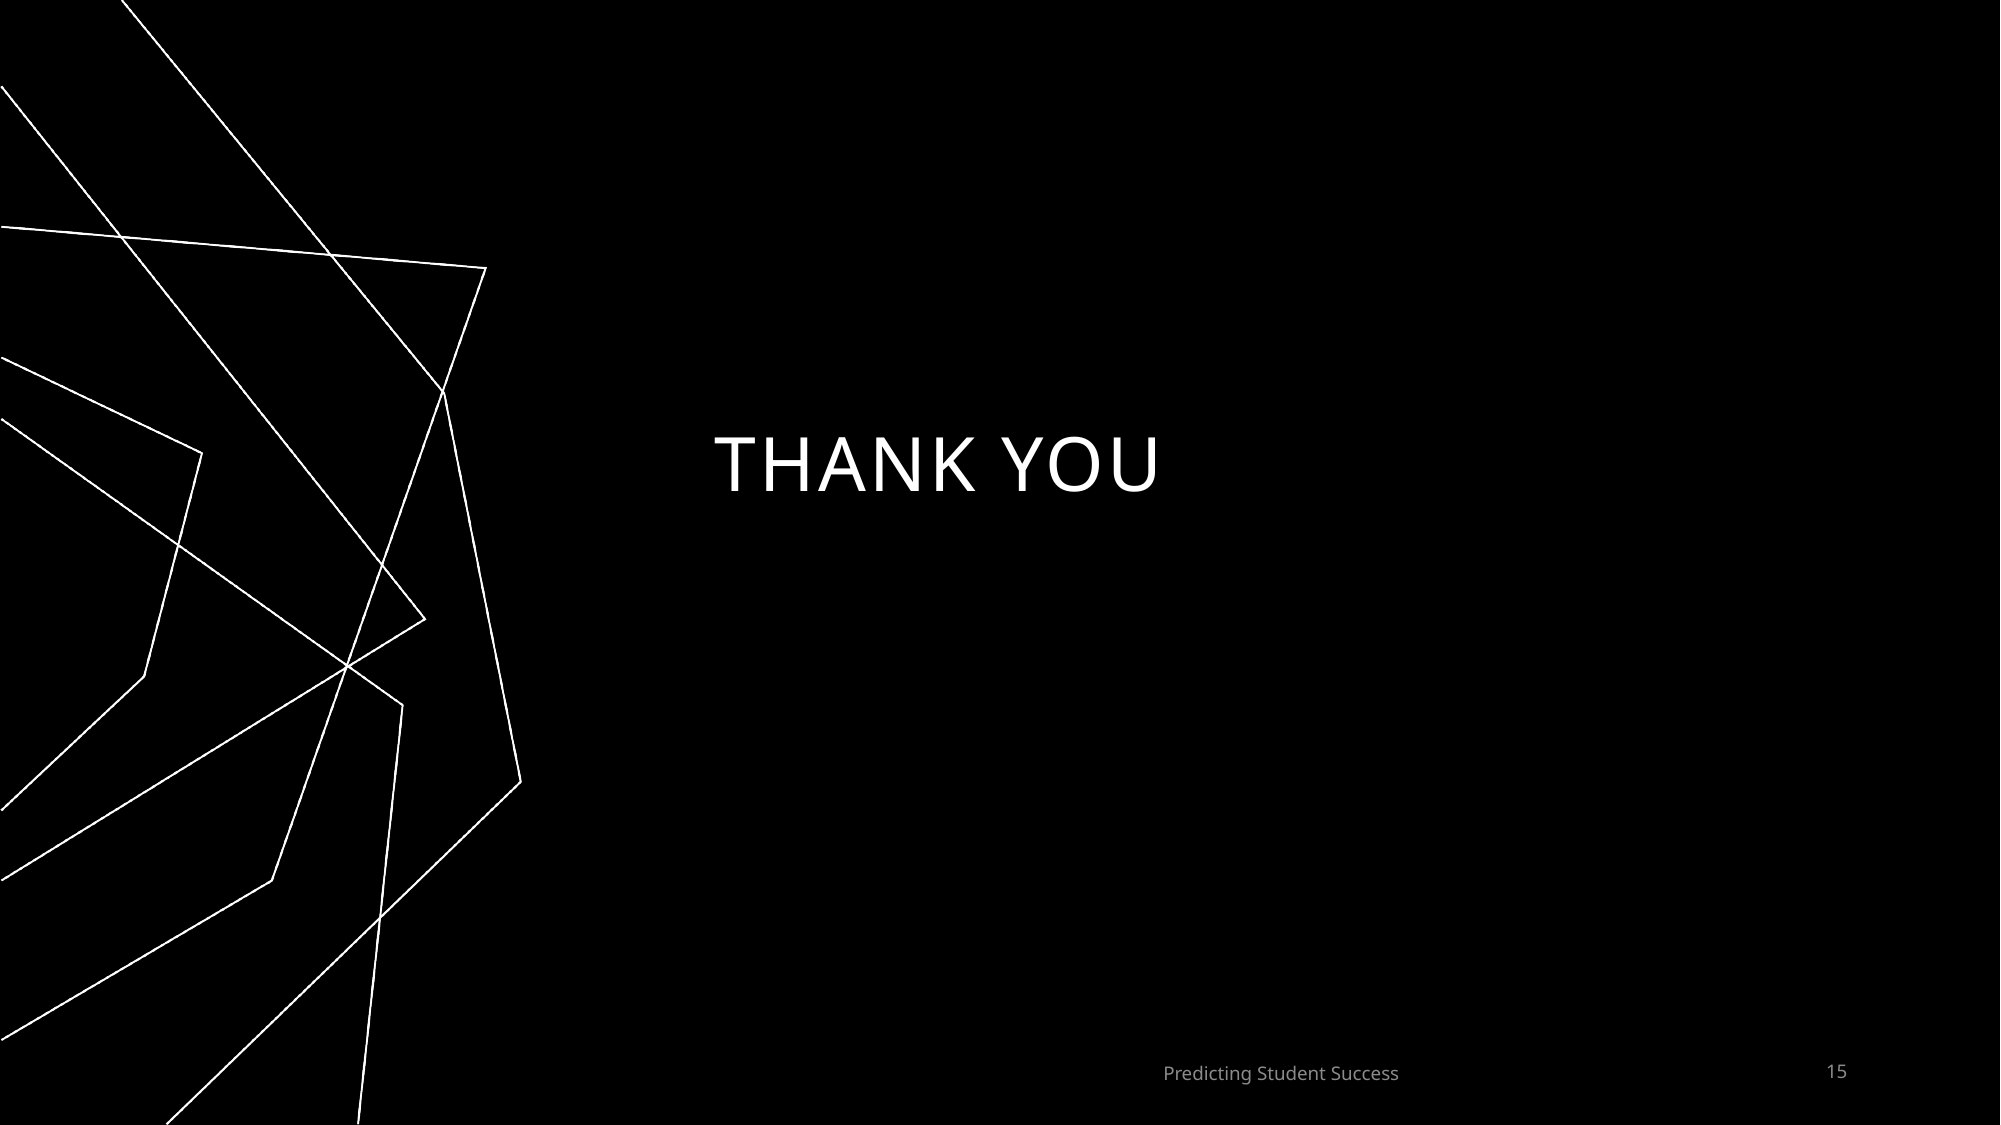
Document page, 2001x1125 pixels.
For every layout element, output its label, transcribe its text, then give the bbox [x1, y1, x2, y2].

picture [0, 0, 522, 1125]
title THANK YOU [699, 265, 1386, 516]
slide_number 15 [1571, 1042, 1863, 1103]
footer Predicting Student Success [1062, 1042, 1500, 1103]
